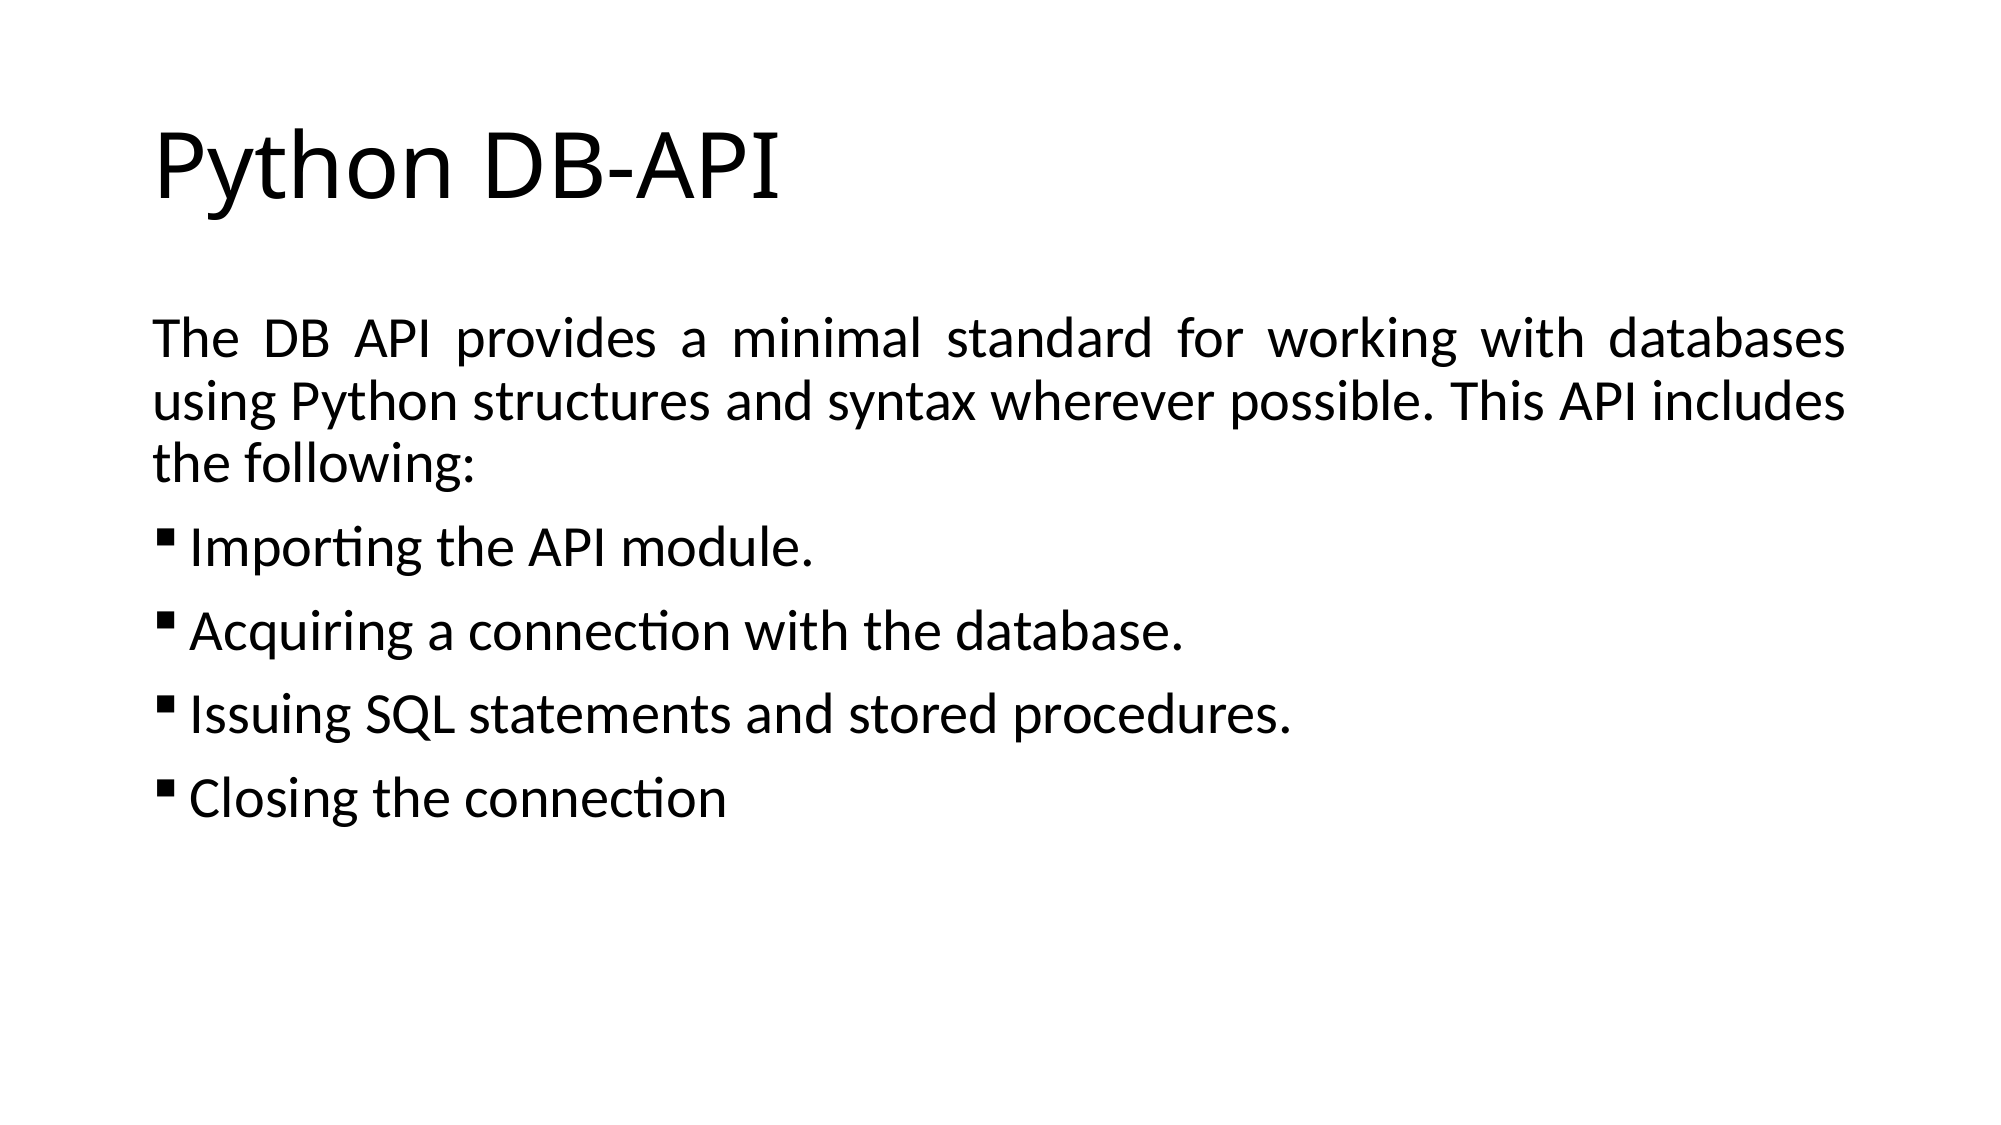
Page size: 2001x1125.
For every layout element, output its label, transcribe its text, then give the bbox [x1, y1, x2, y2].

title Python DB-API [137, 59, 1863, 278]
list The DB API provides a minimal standard for working with databases using Python structures and syntax wherever possible. This API includes the following: Importing the API module. Acquiring a connection with the database. Issuing SQL statements and stored procedures. Closing the connection [137, 299, 1863, 1014]
